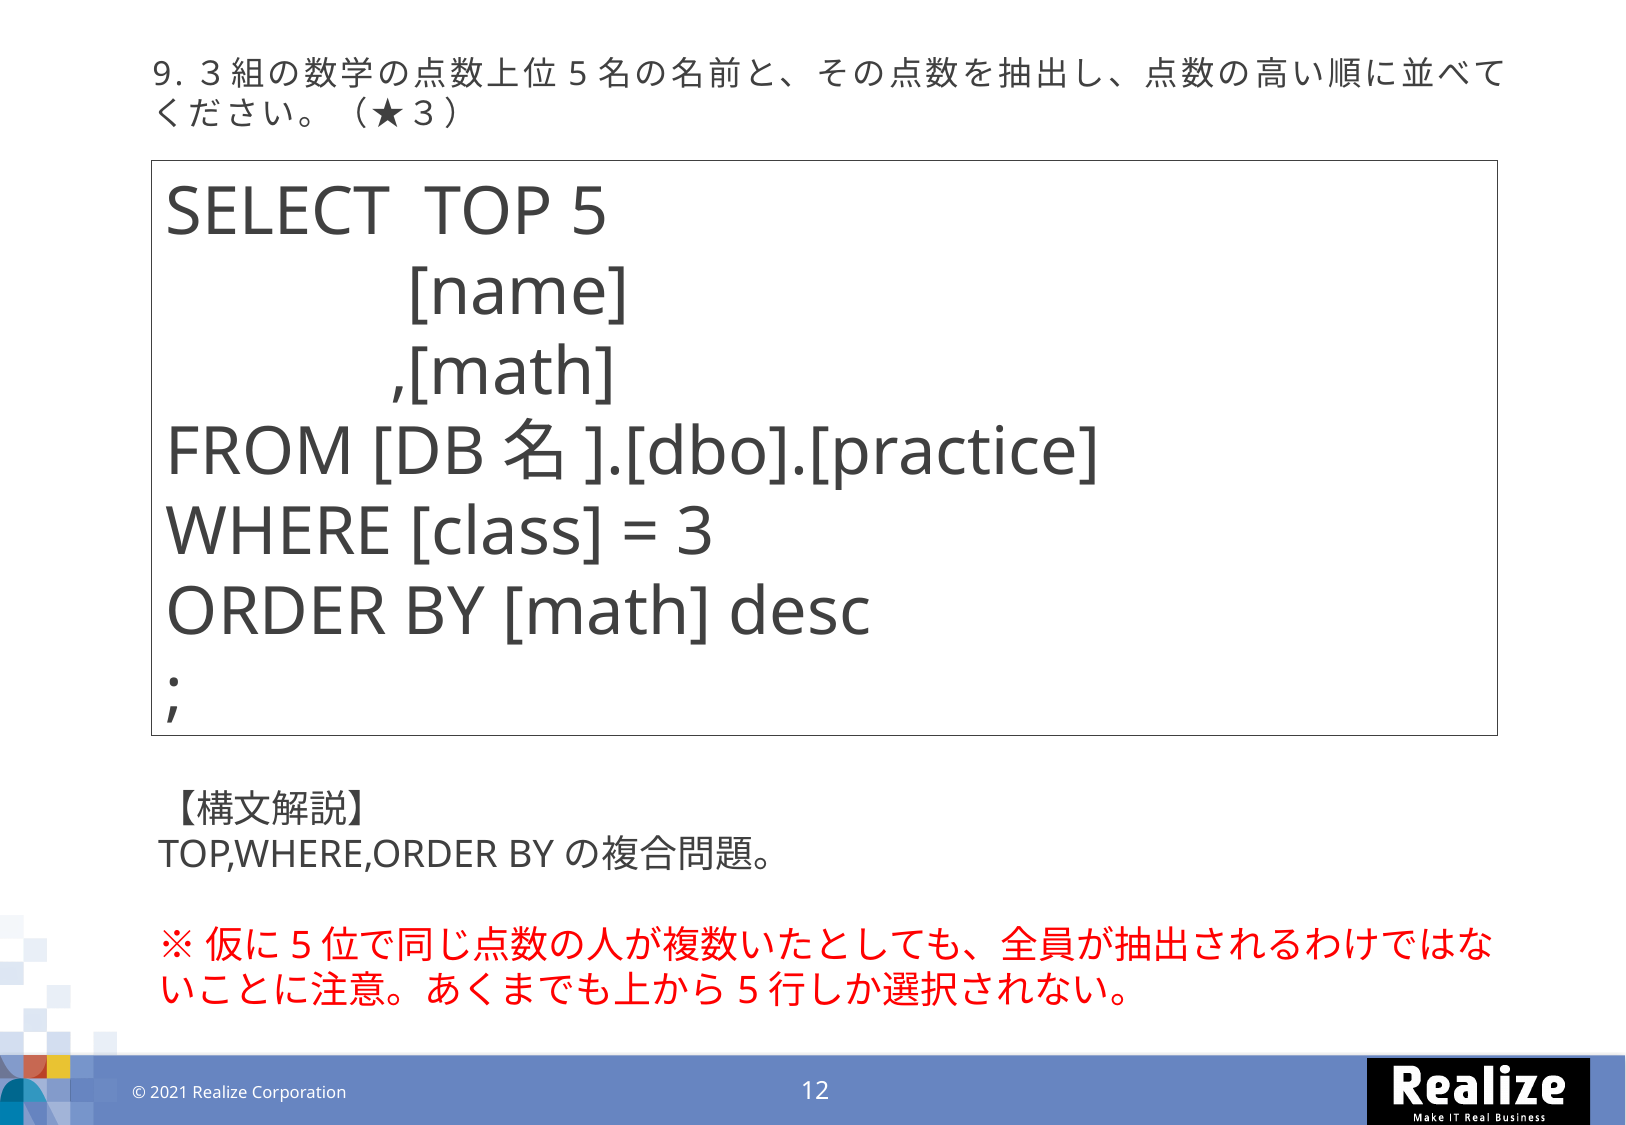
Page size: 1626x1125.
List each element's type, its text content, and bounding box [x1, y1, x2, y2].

text_box SELECT TOP 5 [name] ,[math] FROM [DB名].[dbo].[practice] WHERE [class] = 3 ORDER BY [math] desc ; [151, 160, 1498, 736]
text_box 【構文解説】 TOP,WHERE,ORDER BYの複合問題。 ※仮に5位で同じ点数の人が複数いたとしても、全員が抽出されるわけではないことに注意。あくまでも上から5行しか選択されない。 [143, 776, 1514, 1110]
title 9.３組の数学の点数上位5名の名前と、その点数を抽出し、点数の高い順に並べてください。（★３） [137, 45, 1545, 126]
picture [0, 915, 117, 1125]
picture [1367, 1058, 1591, 1125]
